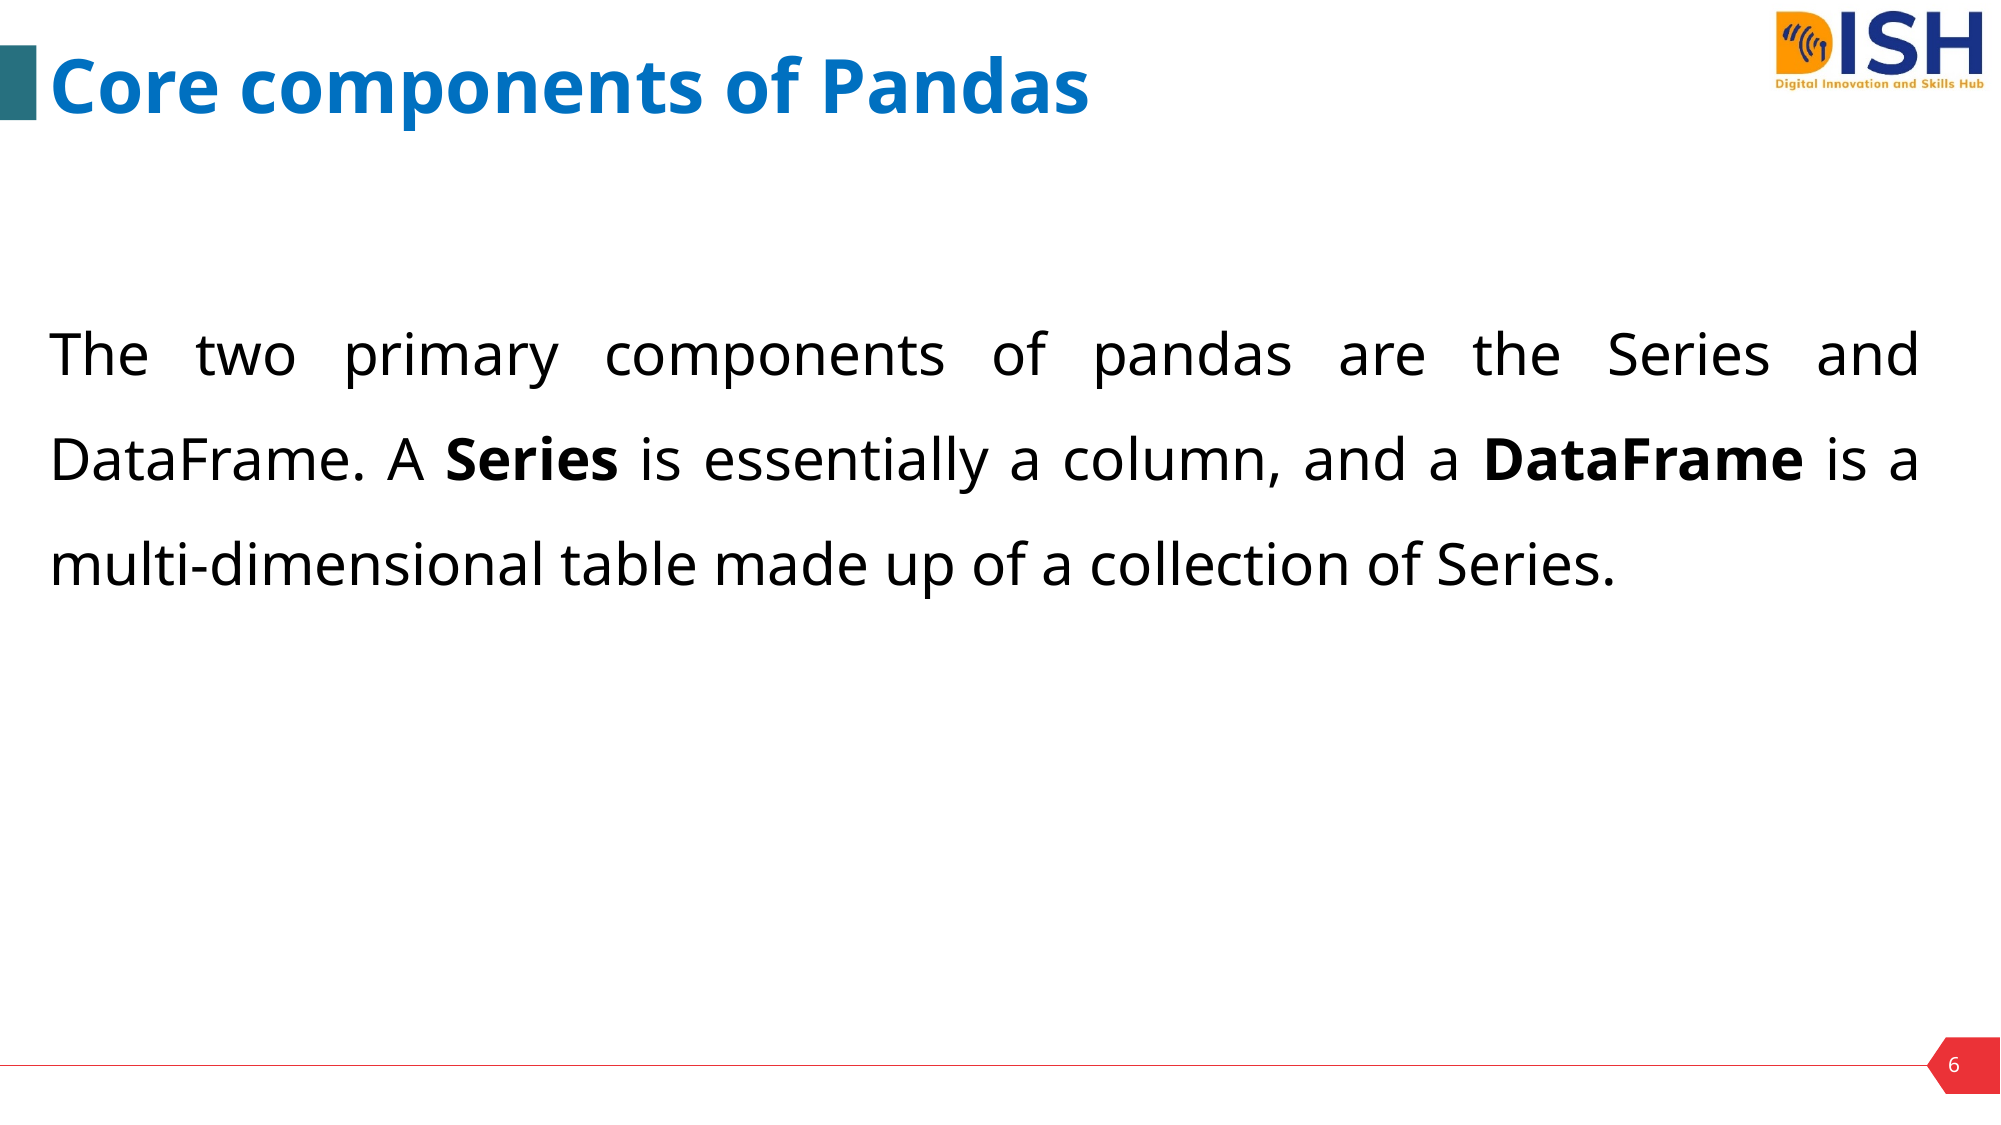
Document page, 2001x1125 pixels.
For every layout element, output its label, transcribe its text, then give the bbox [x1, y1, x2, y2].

text_box The two primary components of pandas are the Series and DataFrame. A Series is essentially a column, and a DataFrame is a multi-dimensional table made up of a collection of Series. [34, 275, 1937, 710]
picture [1761, 3, 1996, 101]
text_box Core components of Pandas [34, 30, 1168, 119]
